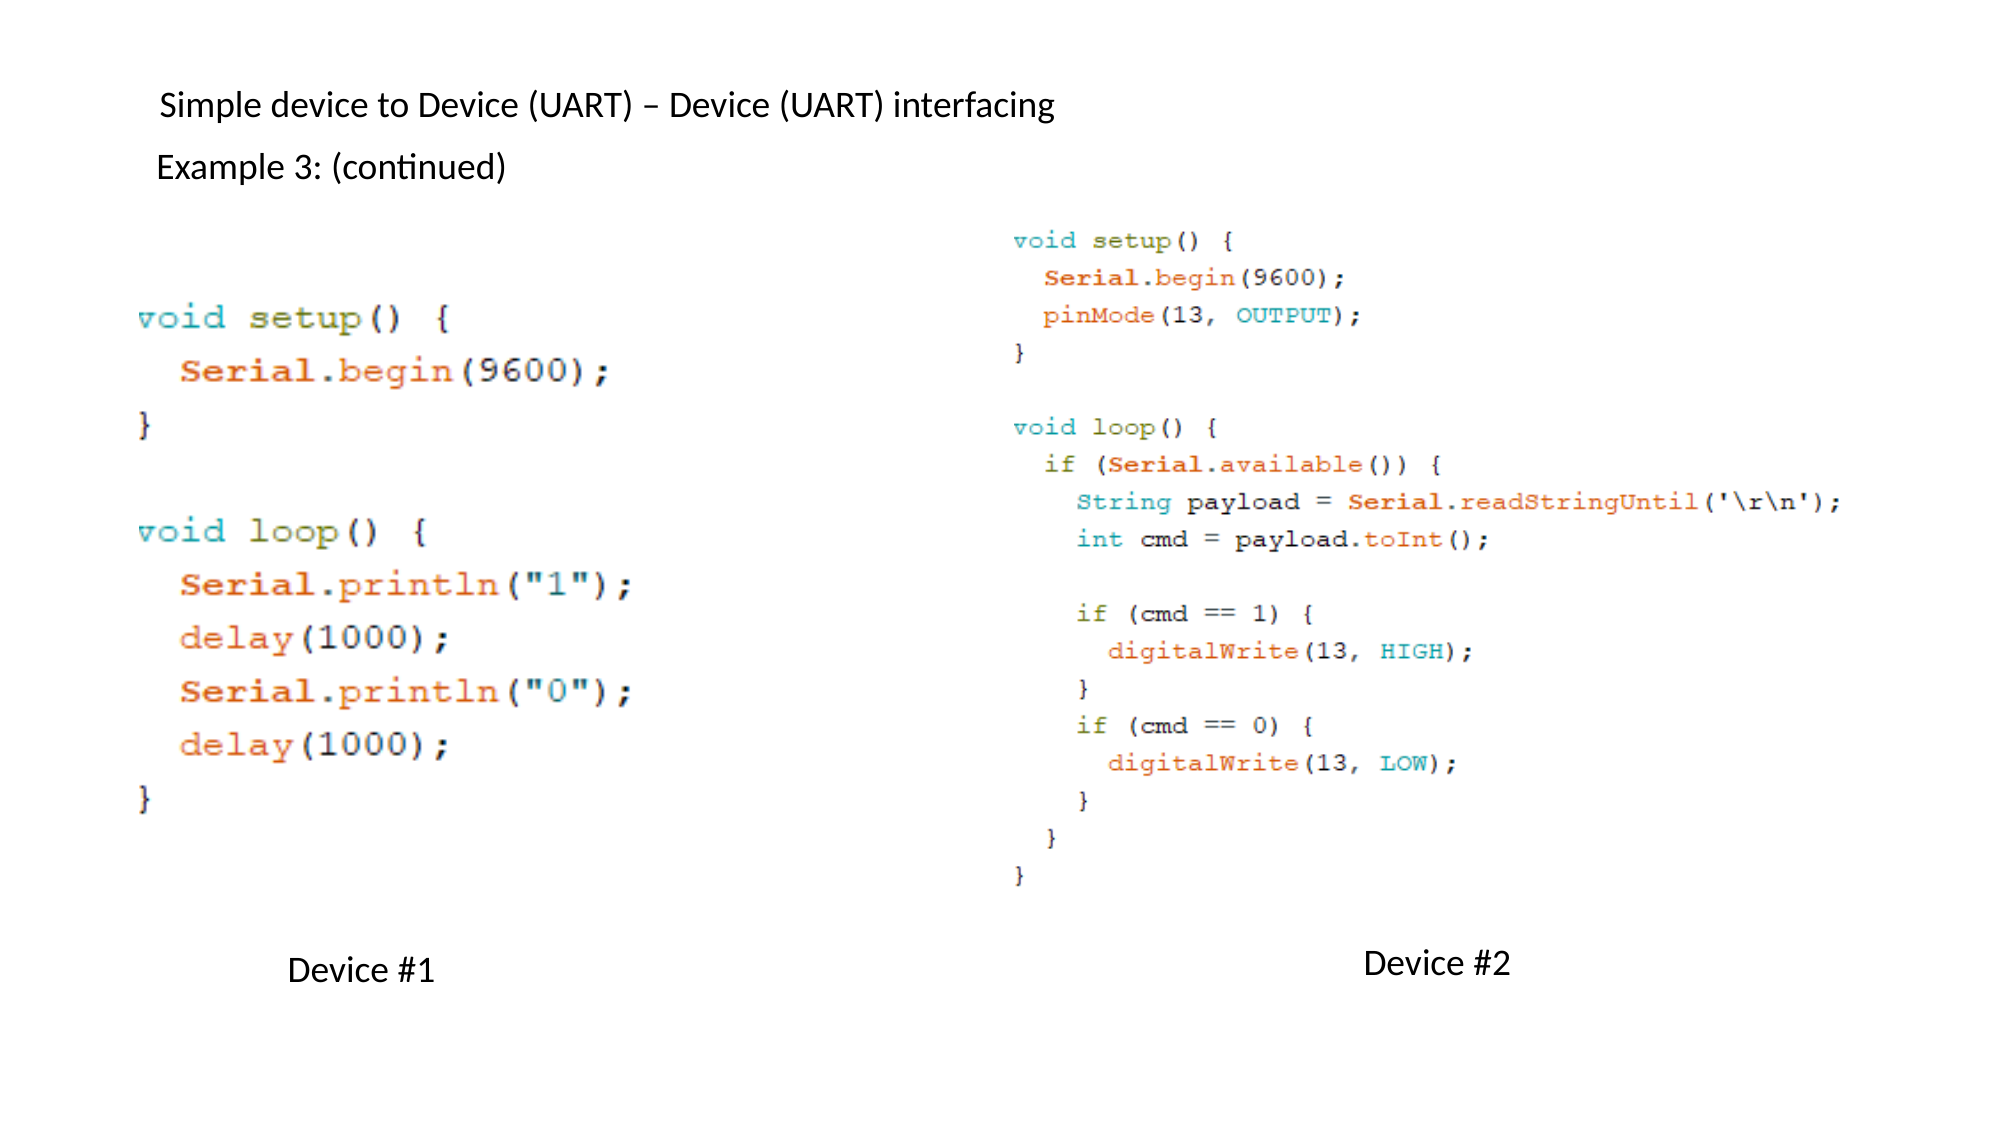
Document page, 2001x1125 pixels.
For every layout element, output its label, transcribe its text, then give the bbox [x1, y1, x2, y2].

text_box Device #1 [273, 937, 451, 998]
picture [1014, 223, 1861, 902]
text_box Example 3: (continued) [141, 134, 523, 195]
picture [138, 281, 670, 844]
text_box Simple device to Device (UART) – Device (UART) interfacing [144, 73, 1072, 133]
text_box Device #2 [1348, 930, 1527, 991]
